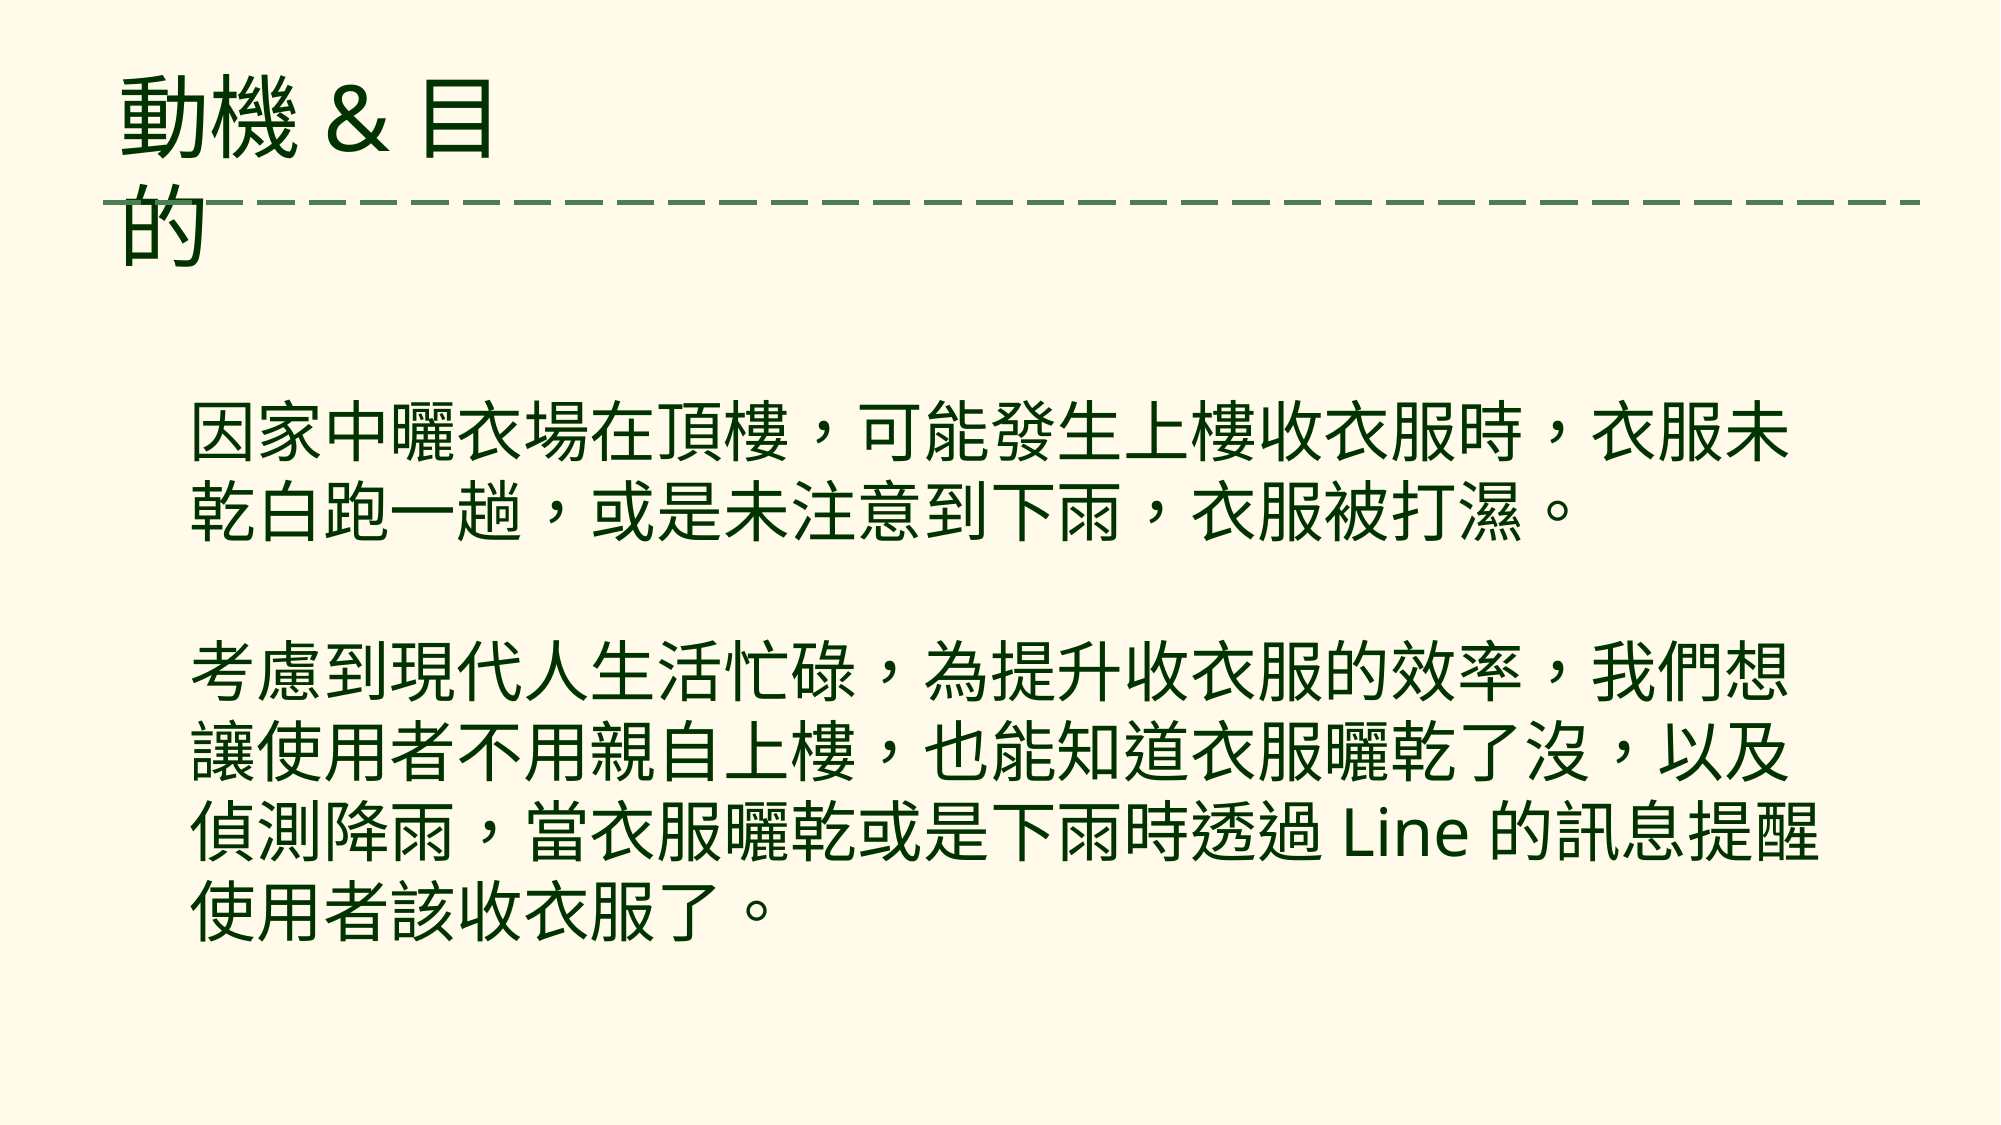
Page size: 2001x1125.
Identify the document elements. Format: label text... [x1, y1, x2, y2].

text_box 因家中曬衣場在頂樓，可能發生上樓收衣服時，衣服未乾白跑一趟，或是未注意到下雨，衣服被打濕。 考慮到現代人生活忙碌，為提升收衣服的效率，我們想讓使用者不用親自上樓，也能知道衣服曬乾了沒，以及偵測降雨，當衣服曬乾或是下雨時透過Line的訊息提醒使用者該收衣服了。 [174, 382, 1849, 958]
text_box 動機&目的 [103, 52, 606, 202]
text_box 動機&目的 [103, 203, 606, 287]
